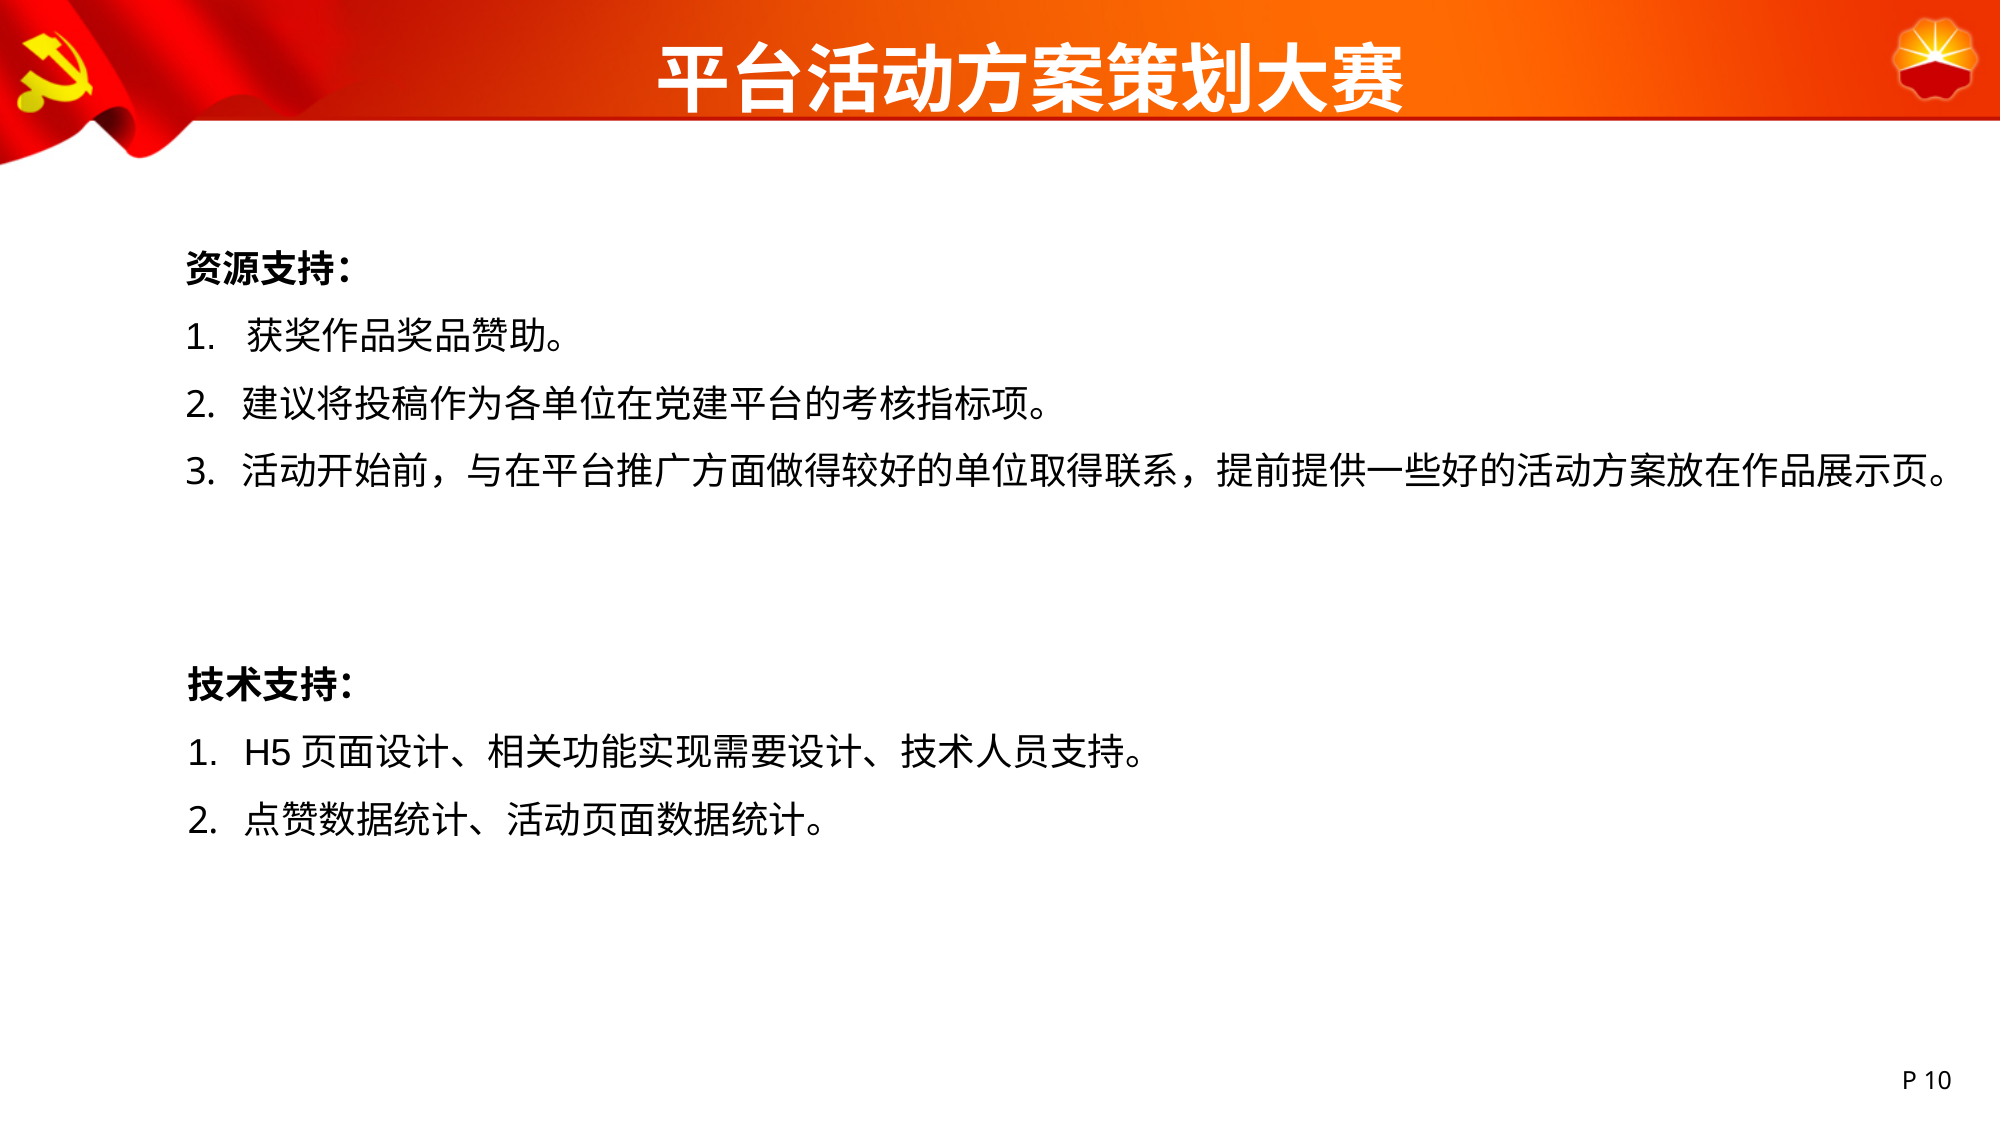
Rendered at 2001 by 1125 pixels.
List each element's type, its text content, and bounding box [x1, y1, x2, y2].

text_box 平台活动方案策划大赛 [168, 0, 1894, 197]
text_box 技术支持： H5页面设计、相关功能实现需要设计、技术人员支持。 点赞数据统计、活动页面数据统计。 [172, 630, 1178, 848]
text_box 资源支持： 1. 获奖作品奖品赞助。 建议将投稿作为各单位在党建平台的考核指标项。 活动开始前，与在平台推广方面做得较好的单位取得联系，提前提供一些好的活动方案放在作品展示页。 [170, 214, 1957, 500]
picture [0, 0, 2000, 1125]
